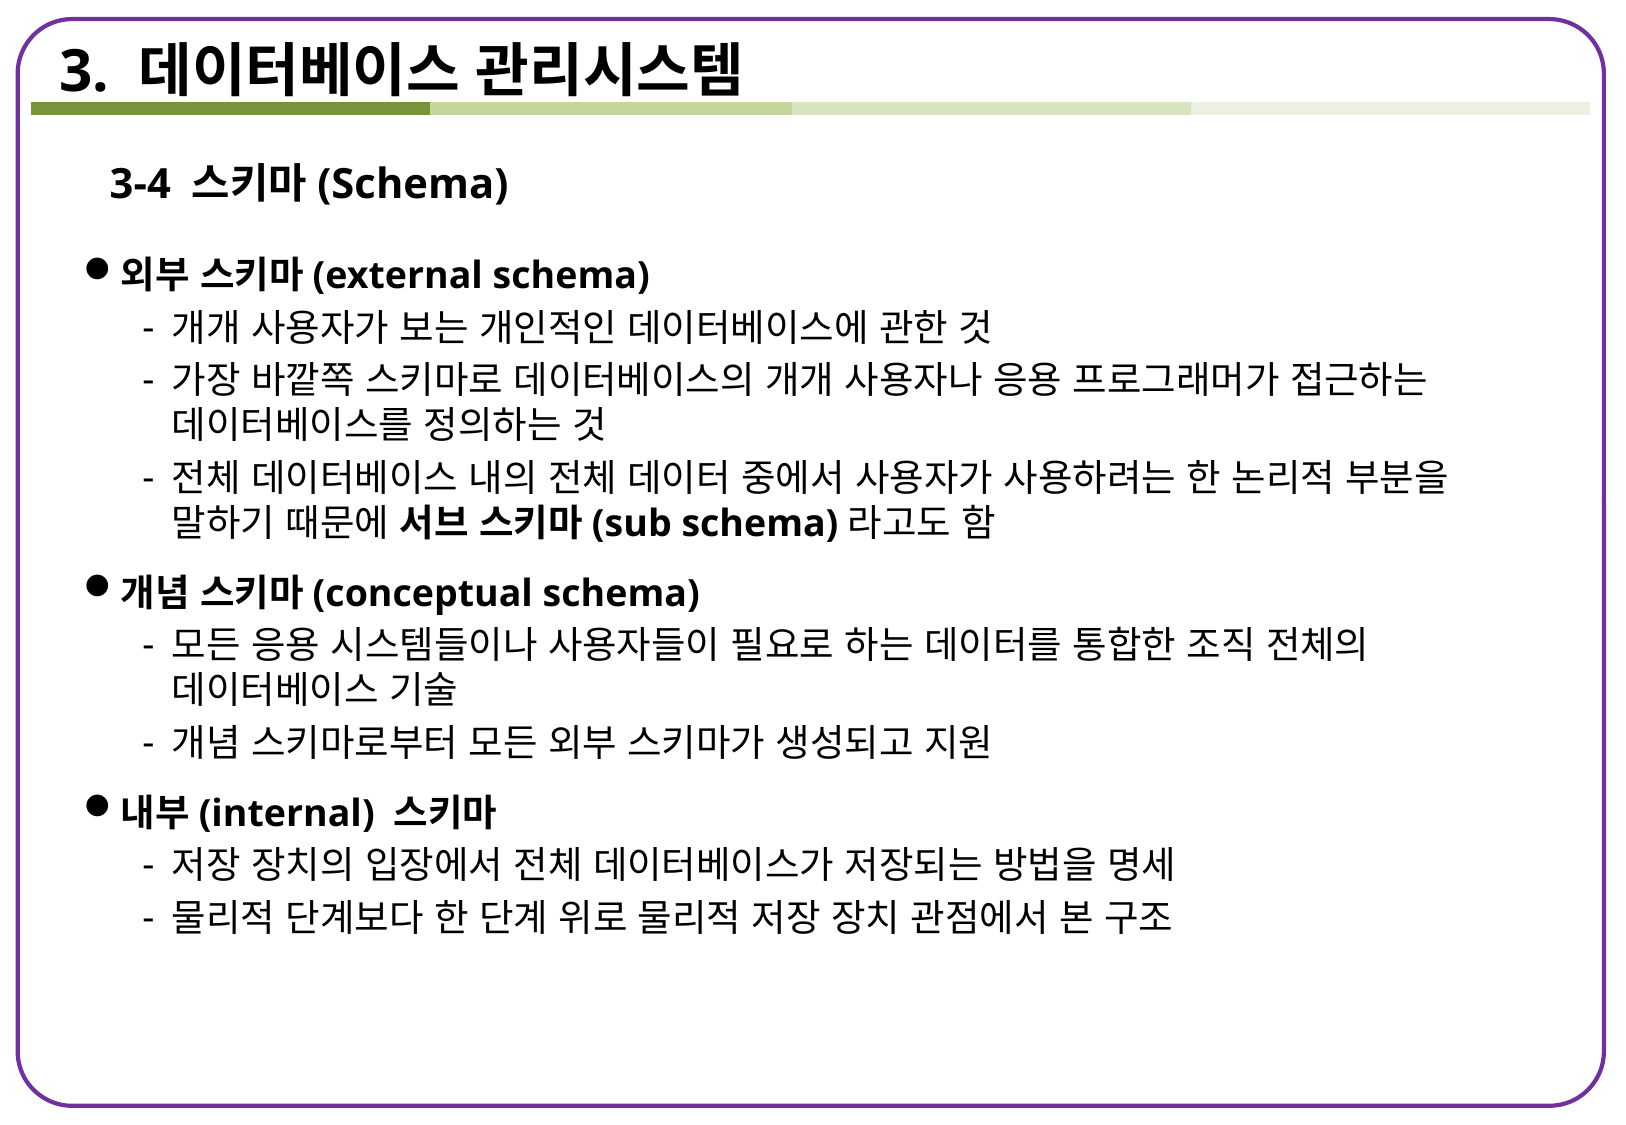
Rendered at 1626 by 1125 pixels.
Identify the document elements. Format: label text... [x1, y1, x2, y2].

text_box 3-4 스키마(Schema) [94, 149, 627, 218]
text_box 3. 데이터베이스 관리시스템 [44, 42, 1050, 93]
list 외부 스키마(external schema) 개개 사용자가 보는 개인적인 데이터베이스에 관한 것 가장 바깥쪽 스키마로 데이터베이스의 개개 사용자나 응용 프로그래머가 접근하는 데이터베이스를 정의하는 것 전체 데이터베이스 내의 전체 데이터 중에서 사용자가 사용하려는 한 논리적 부분을 말하기 때문에 서브 스키마(sub schema)라고도 함 개념 스키마(conceptual schema) 모든 응용 시스템들이나 사용자들이 필요로 하는 데이터를 통합한 조직 전체의 데이터베이스 기술 개념 스키마로부터 모든 외부 스키마가 생성되고 지원 내부(internal) 스키마 저장 장치의 입장에서 전체 데이터베이스가 저장되는 방법을 명세 물리적 단계보다 한 단계 위로 물리적 저장 장치 관점에서 본 구조 [67, 242, 1558, 1001]
